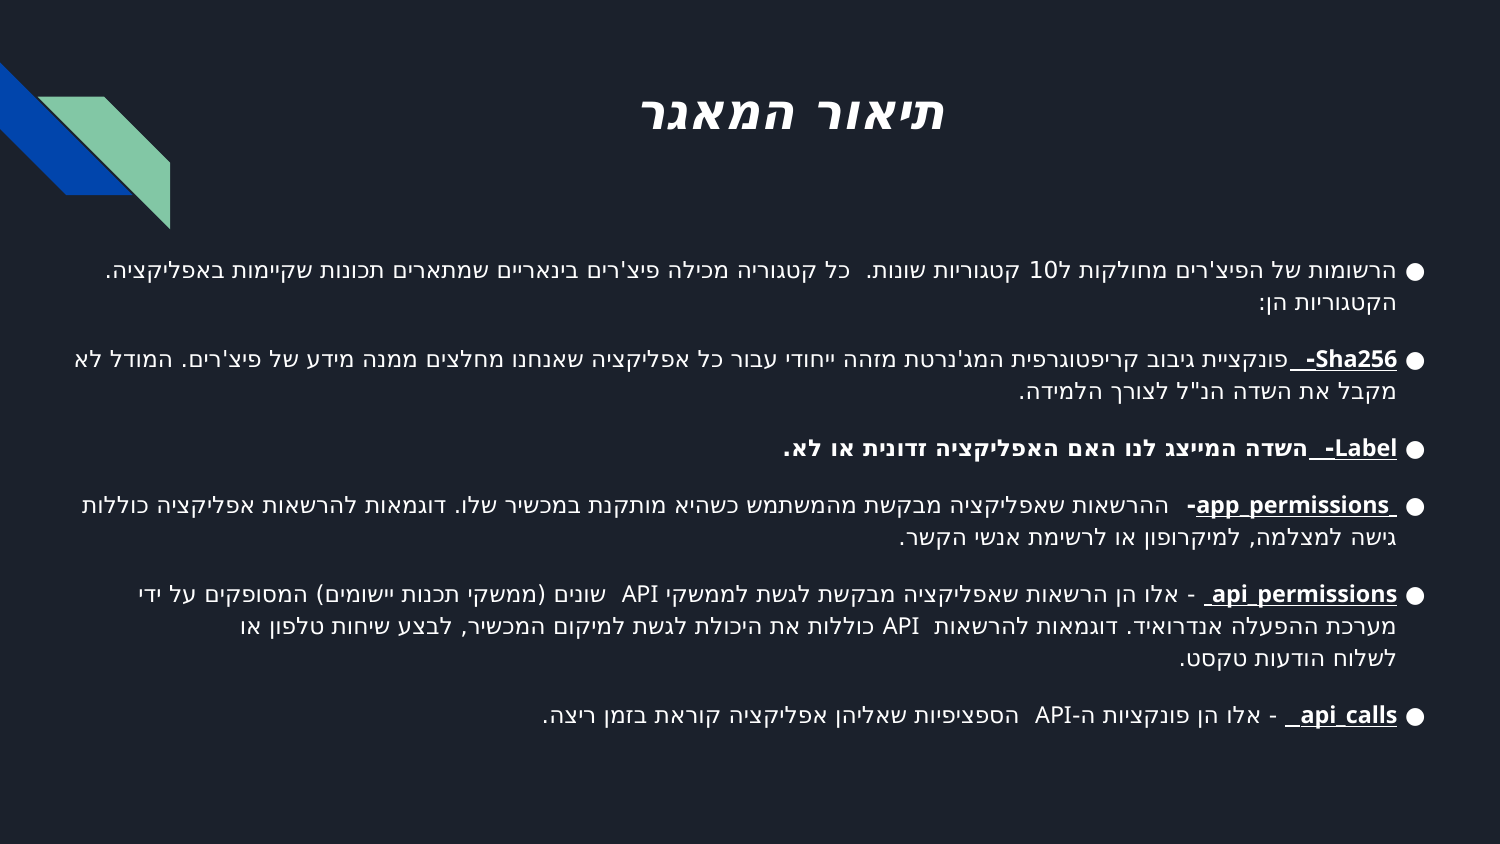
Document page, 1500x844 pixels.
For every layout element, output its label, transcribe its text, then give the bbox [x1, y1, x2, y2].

title תיאור המאגר [212, 64, 1368, 215]
list הרשומות של הפיצ'רים מחולקות ל10 קטגוריות שונות. כל קטגוריה מכילה פיצ'רים בינאריים שמתארים תכונות שקיימות באפליקציה. הקטגוריות הן: Sha256- פונקציית גיבוב קריפטוגרפית המג'נרטת מזהה ייחודי עבור כל אפליקציה שאנחנו מחלצים ממנה מידע של פיצ'רים. המודל לא מקבל את השדה הנ"ל לצורך הלמידה. Label- השדה המייצג לנו האם האפליקציה זדונית או לא. app_permissions- ההרשאות שאפליקציה מבקשת מהמשתמש כשהיא מותקנת במכשיר שלו. דוגמאות להרשאות אפליקציה כוללות גישה למצלמה, למיקרופון או לרשימת אנשי הקשר. api_permissions - אלו הן הרשאות שאפליקציה מבקשת לגשת לממשקי API שונים (ממשקי תכנות יישומים) המסופקים על ידי מערכת ההפעלה אנדרואיד. דוגמאות להרשאות API כוללות את היכולת לגשת למיקום המכשיר, לבצע שיחות טלפון או לשלוח הודעות טקסט. api_calls - אלו הן פונקציות ה-API הספציפיות שאליהן אפליקציה קוראת בזמן ריצה. [51, 236, 1441, 831]
